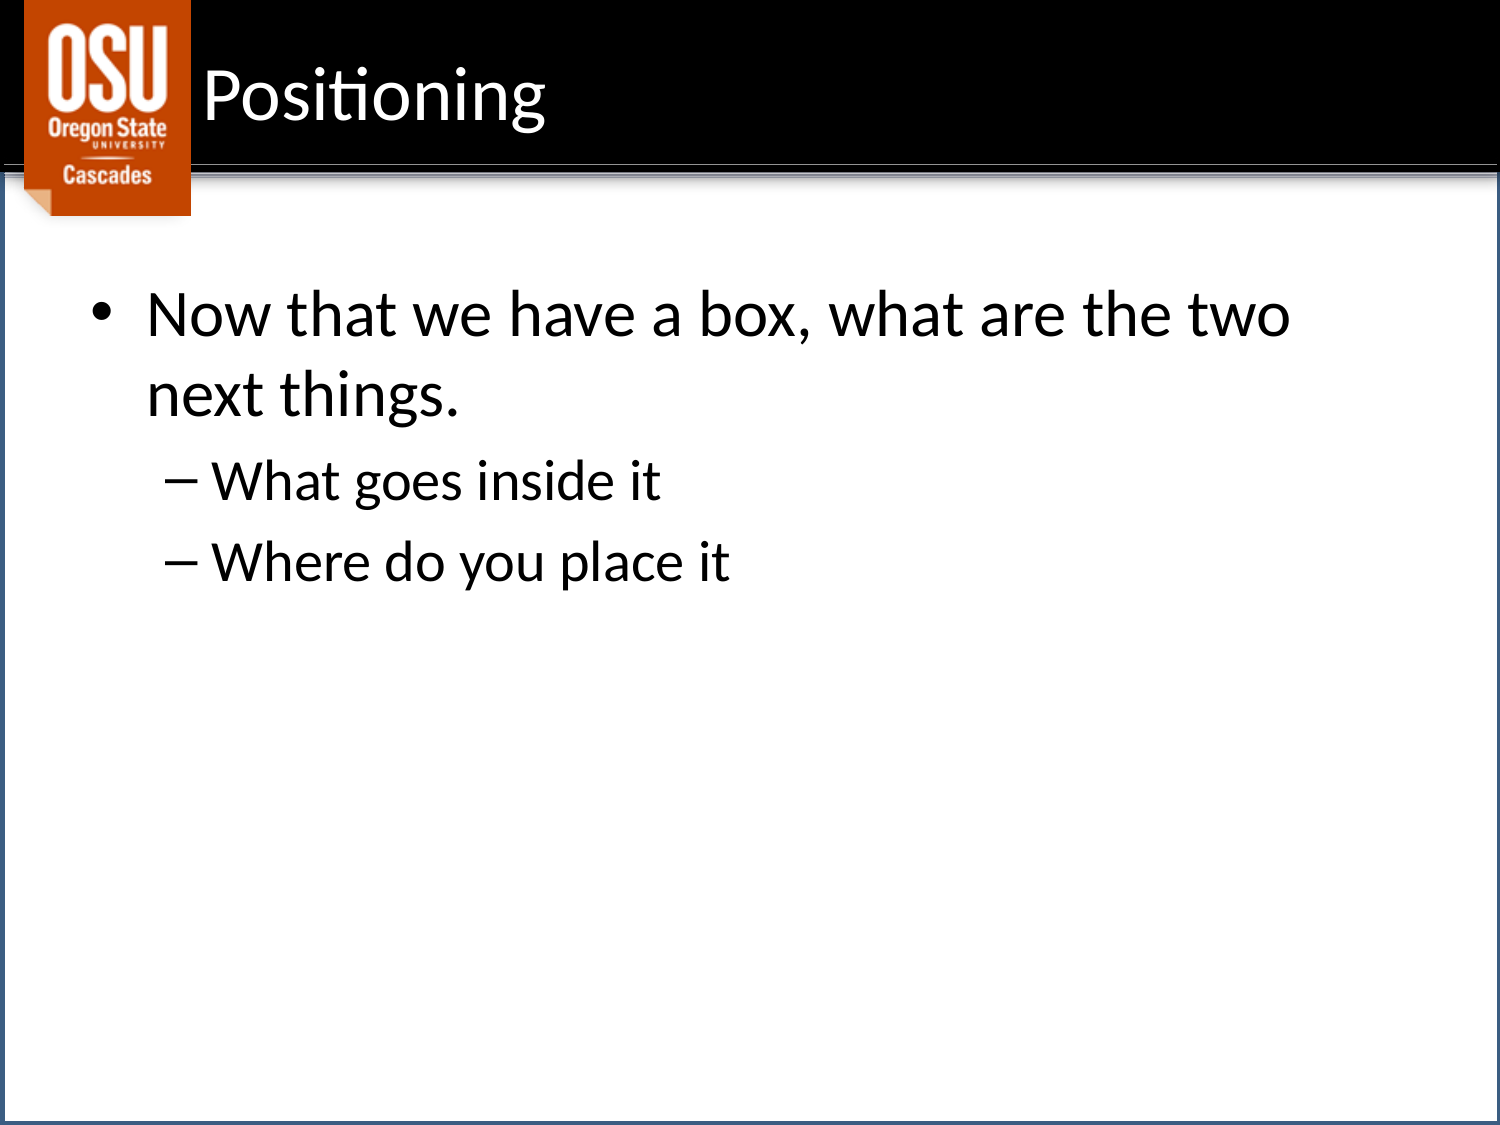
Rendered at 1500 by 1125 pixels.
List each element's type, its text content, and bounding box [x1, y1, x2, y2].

list Now that we have a box, what are the two next things. What goes inside it Where do you place it [75, 262, 1425, 1005]
picture [0, 0, 1500, 1125]
title Positioning [187, 0, 1425, 184]
